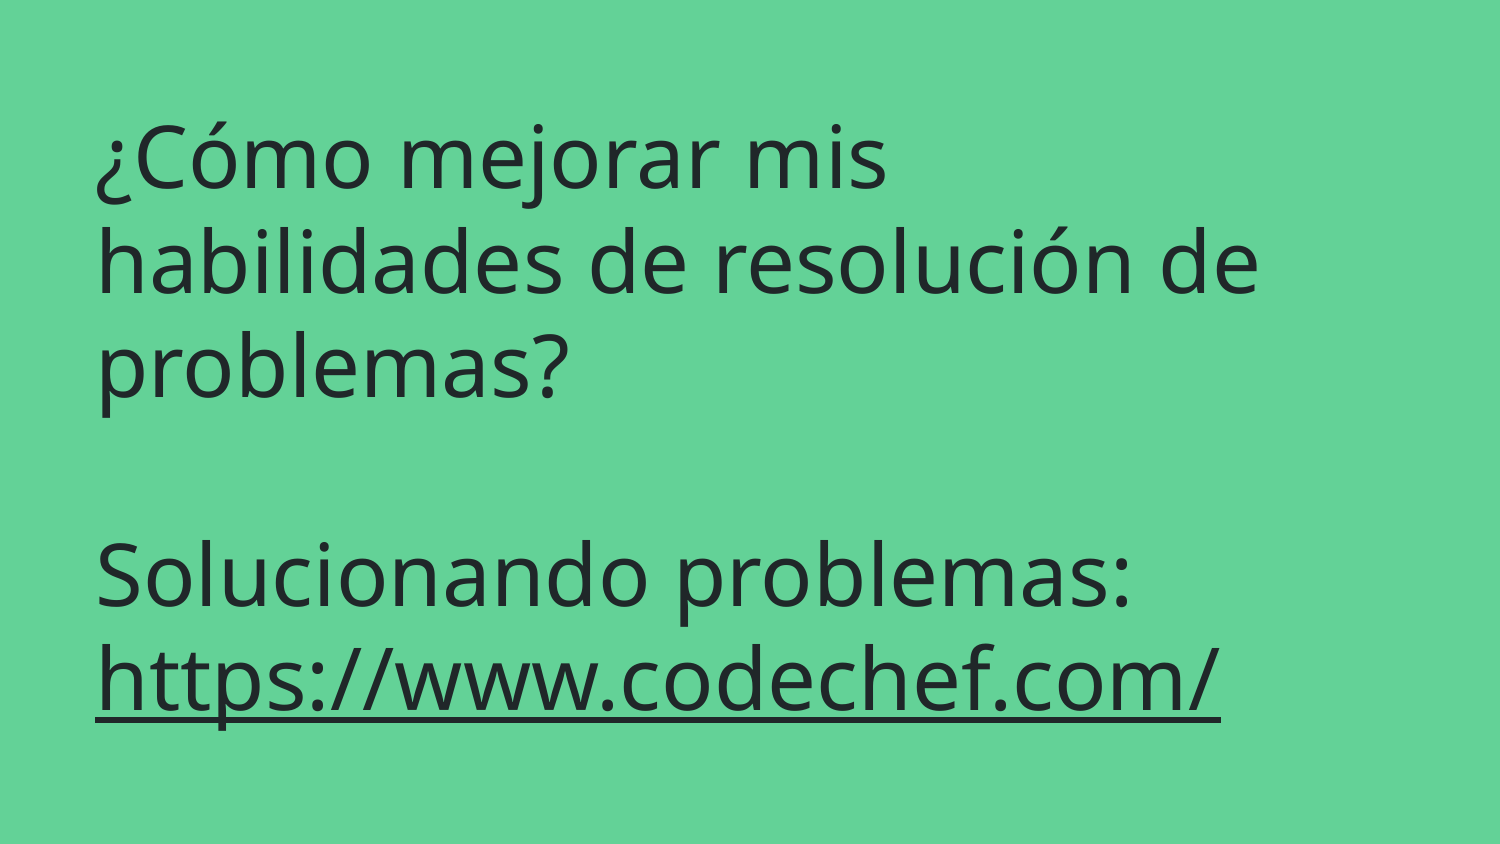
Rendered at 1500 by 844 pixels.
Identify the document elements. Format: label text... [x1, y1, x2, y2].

title ¿Cómo mejorar mis habilidades de resolución de problemas? Solucionando problemas: https://www.codechef.com/ [80, 86, 1300, 758]
